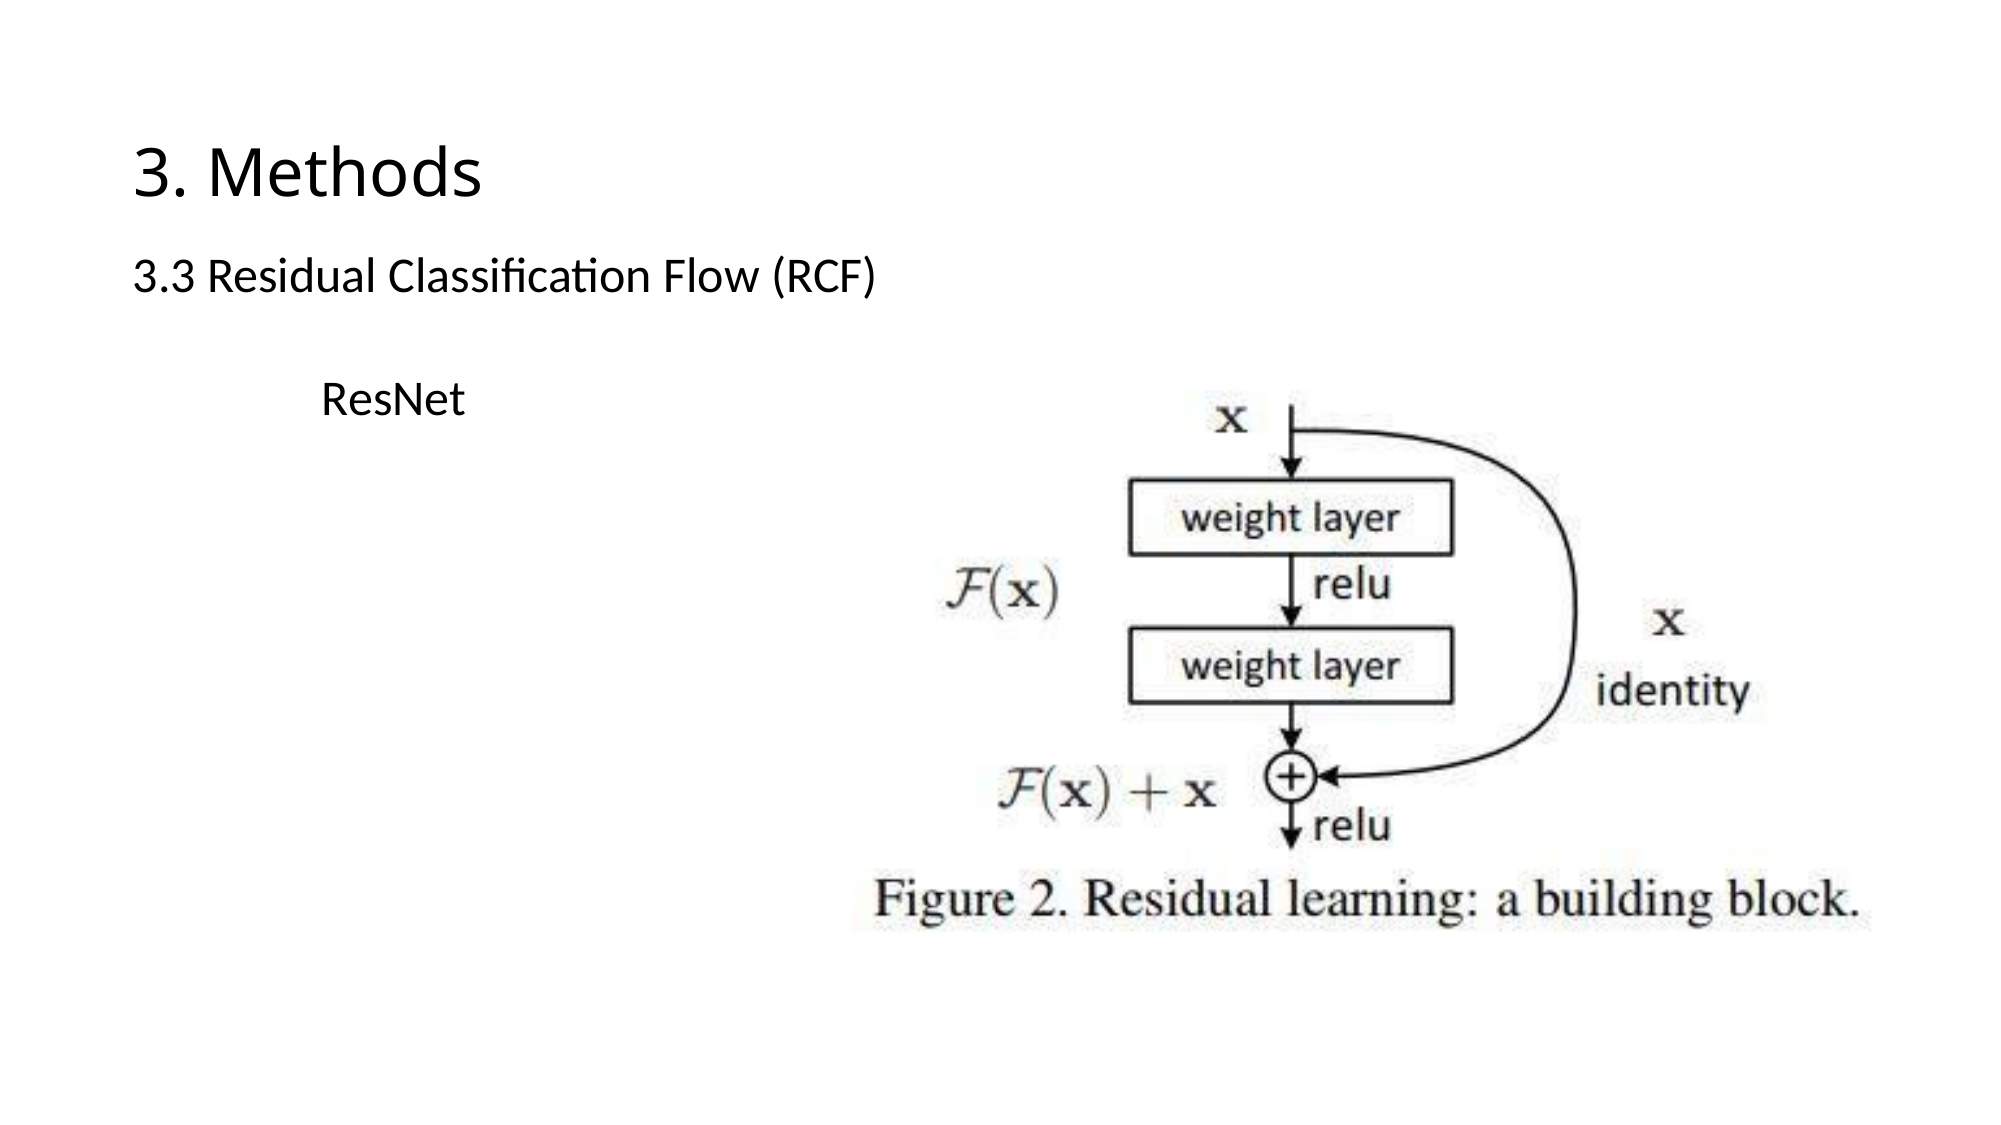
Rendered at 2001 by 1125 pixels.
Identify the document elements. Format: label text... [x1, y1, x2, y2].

text_box 3.3 Residual Classification Flow (RCF) [118, 234, 1952, 310]
text_box 3. Methods [118, 82, 604, 235]
text_box ResNet [307, 358, 586, 434]
picture [822, 350, 1877, 945]
